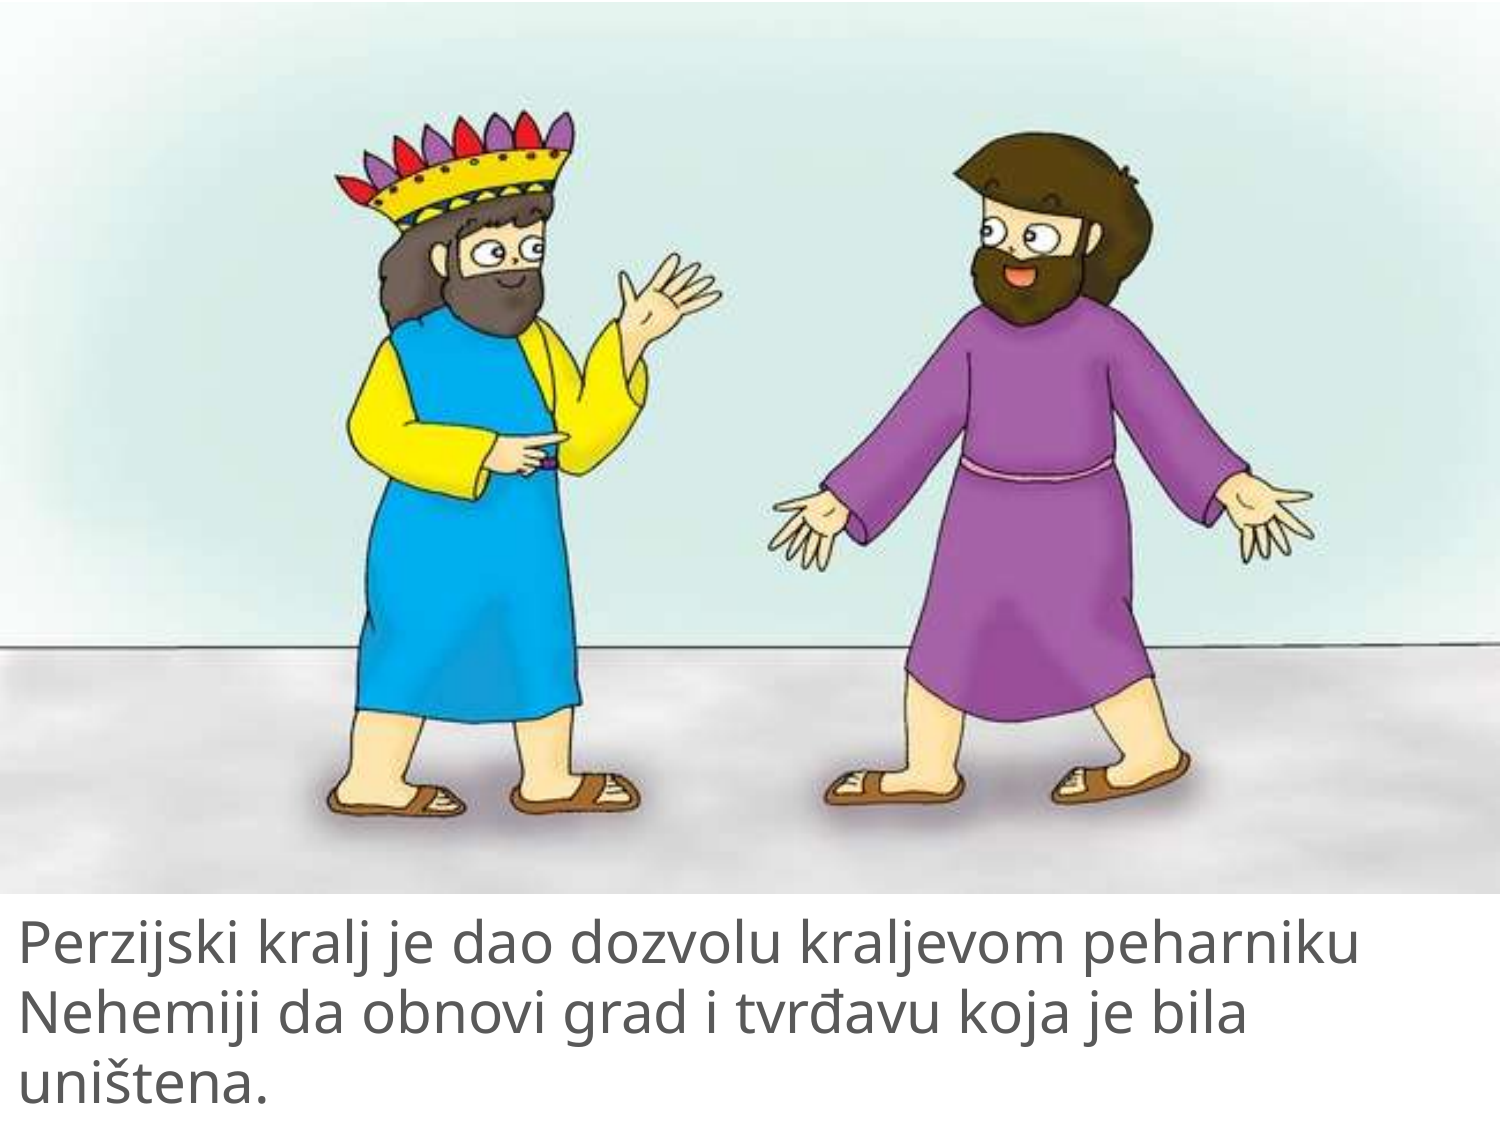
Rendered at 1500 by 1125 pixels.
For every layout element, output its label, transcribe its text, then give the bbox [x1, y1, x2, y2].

picture [0, 1, 1500, 894]
text_box Perzijski kralj je dao dozvolu kraljevom peharniku Nehemiji da obnovi grad i tvrđavu koja je bila uništena. [2, 901, 1474, 1123]
